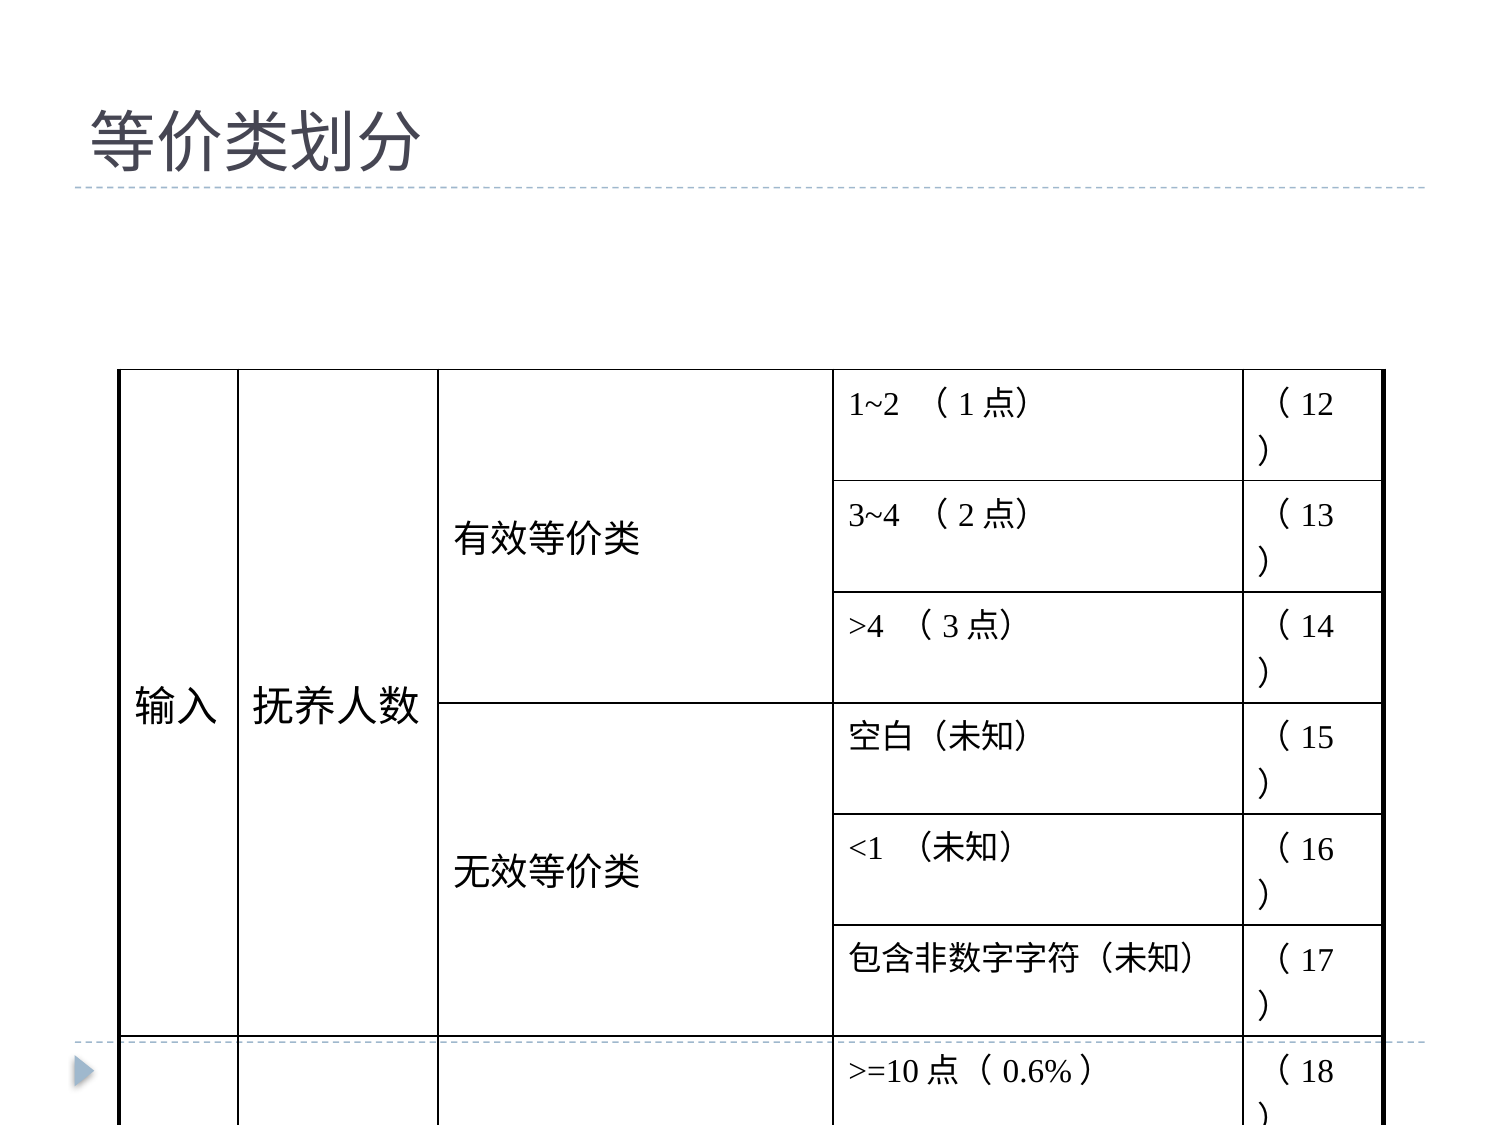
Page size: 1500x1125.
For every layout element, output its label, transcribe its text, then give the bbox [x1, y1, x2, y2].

table_cell （18） [1244, 1037, 1381, 1125]
table_cell 3~4 （2点） [834, 481, 1242, 591]
table_cell >=10点（0.6%） [834, 1037, 1242, 1125]
table_cell 输出 [121, 1037, 237, 1125]
table_header （12） [1244, 370, 1381, 480]
table_cell 无效等价类 [439, 704, 832, 1035]
table_header 有效等价类 [439, 370, 832, 702]
table_cell 有效等价类 [439, 1037, 832, 1125]
table_cell 空白（未知） [834, 704, 1242, 813]
table_cell >4 （3点） [834, 593, 1242, 702]
table_cell （17） [1244, 926, 1381, 1035]
table_header 抚养人数 [239, 370, 437, 1035]
table_cell <1 （未知） [834, 815, 1242, 924]
table_cell （13） [1244, 481, 1381, 591]
title 等价类划分 [75, 24, 1425, 188]
table_cell （15） [1244, 704, 1381, 813]
table_header 输入 [121, 370, 237, 1035]
table_cell （16） [1244, 815, 1381, 924]
table_cell 包含非数字字符（未知） [834, 926, 1242, 1035]
table_cell 保险费率 [239, 1037, 437, 1125]
table_header 1~2 （1点） [834, 370, 1242, 480]
table_cell （14） [1244, 593, 1381, 702]
